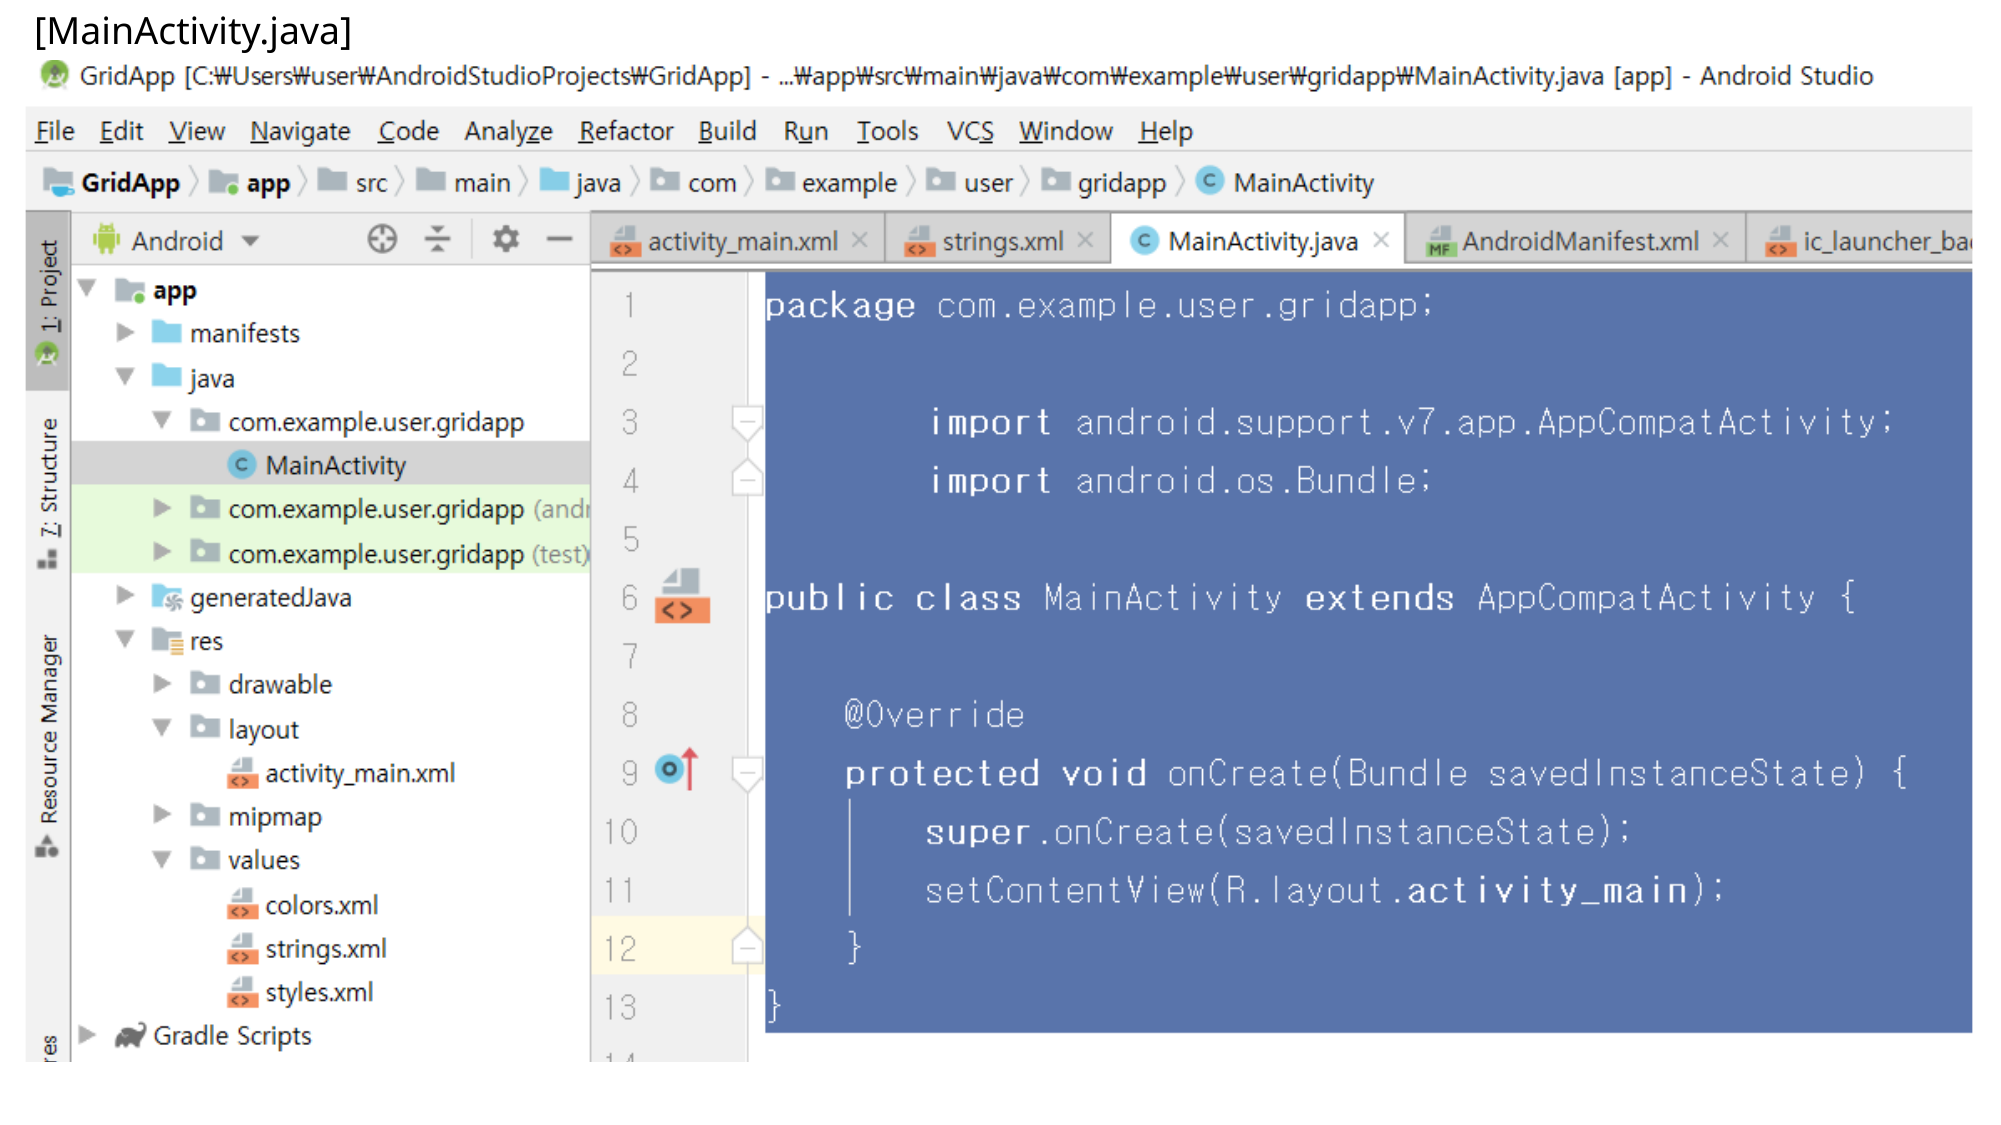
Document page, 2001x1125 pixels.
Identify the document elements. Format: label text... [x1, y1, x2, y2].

text_box [MainActivity.java] [19, 0, 368, 60]
picture [25, 60, 1973, 1062]
